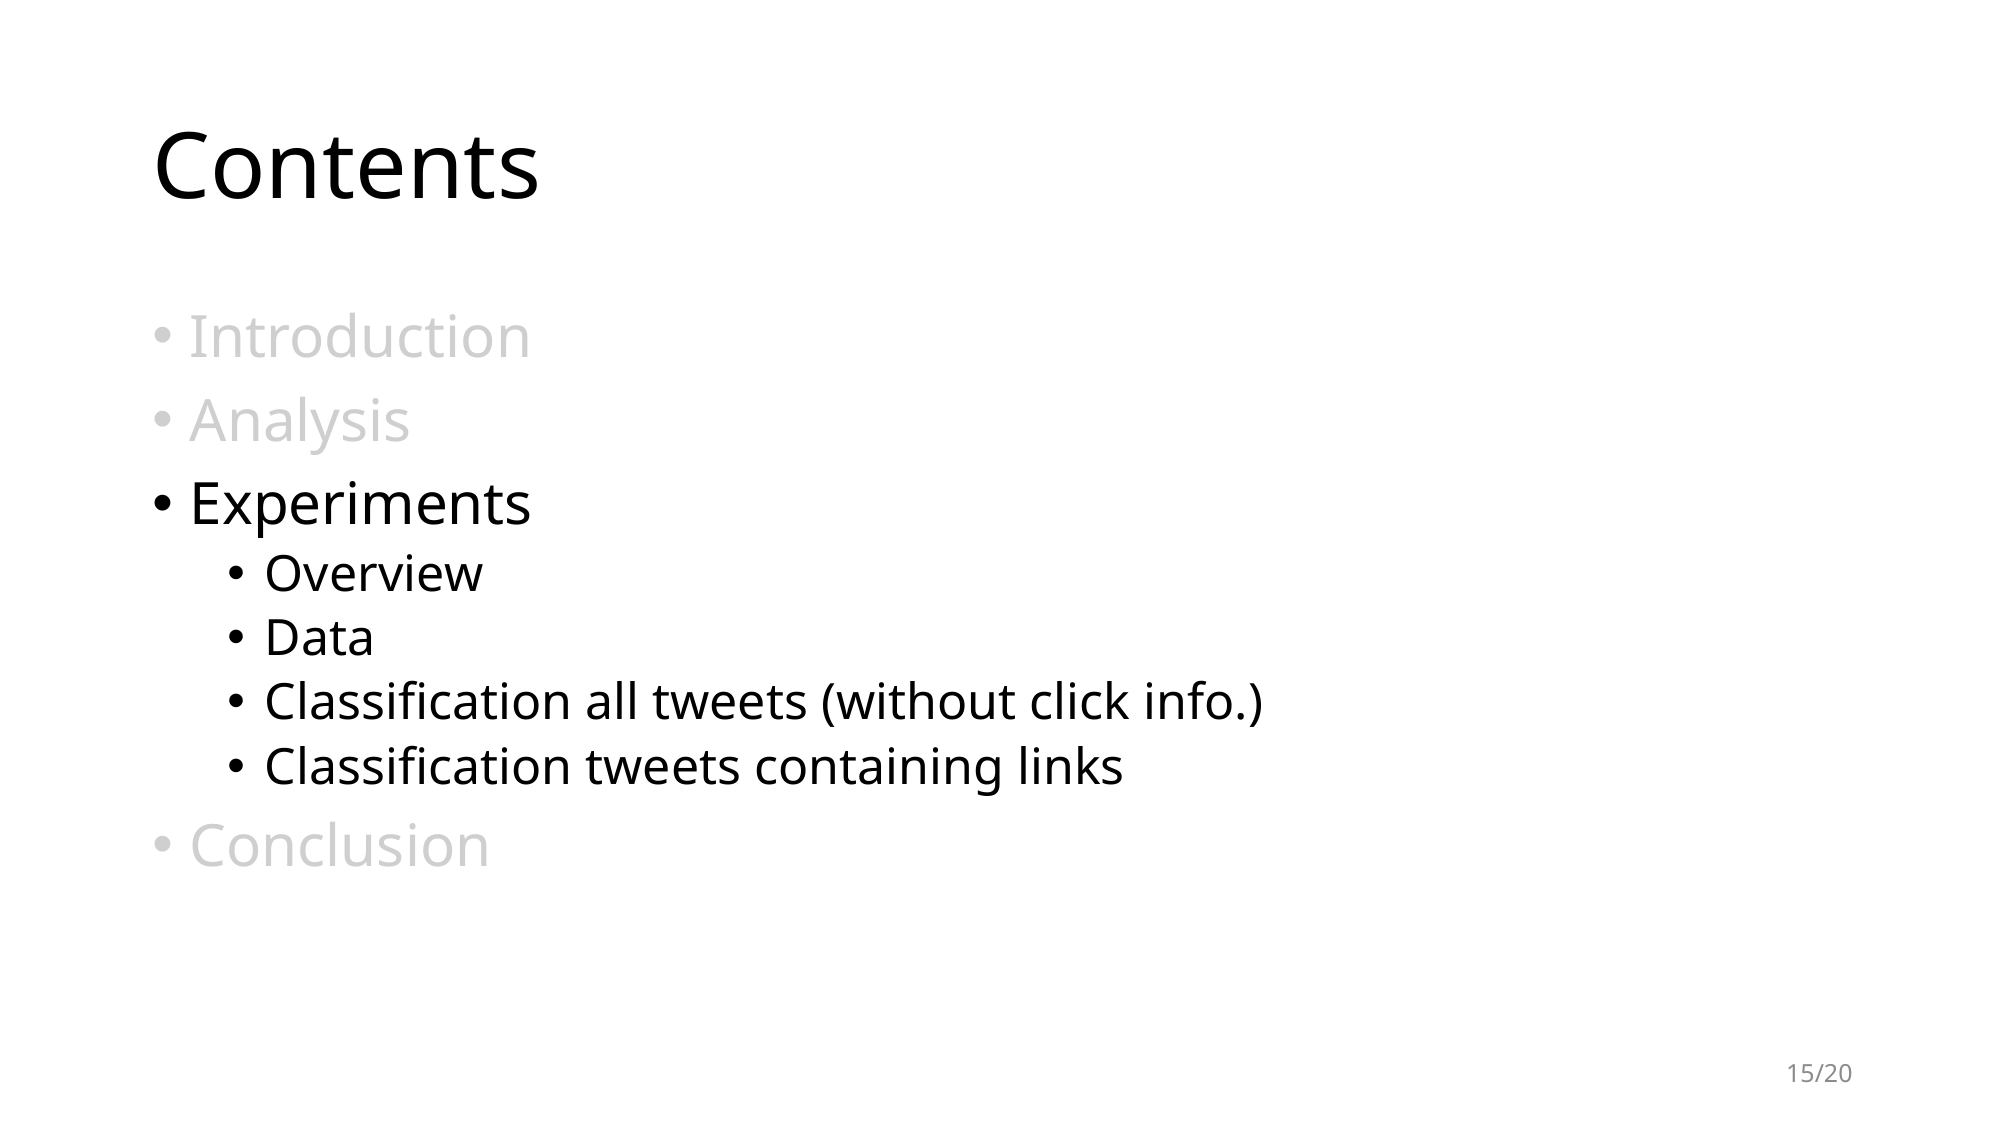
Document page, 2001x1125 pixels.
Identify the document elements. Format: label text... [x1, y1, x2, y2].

list Introduction Analysis Experiments Overview Data Classification all tweets (without click info.) Classification tweets containing links Conclusion [137, 299, 1863, 1014]
title Contents [137, 59, 1863, 278]
